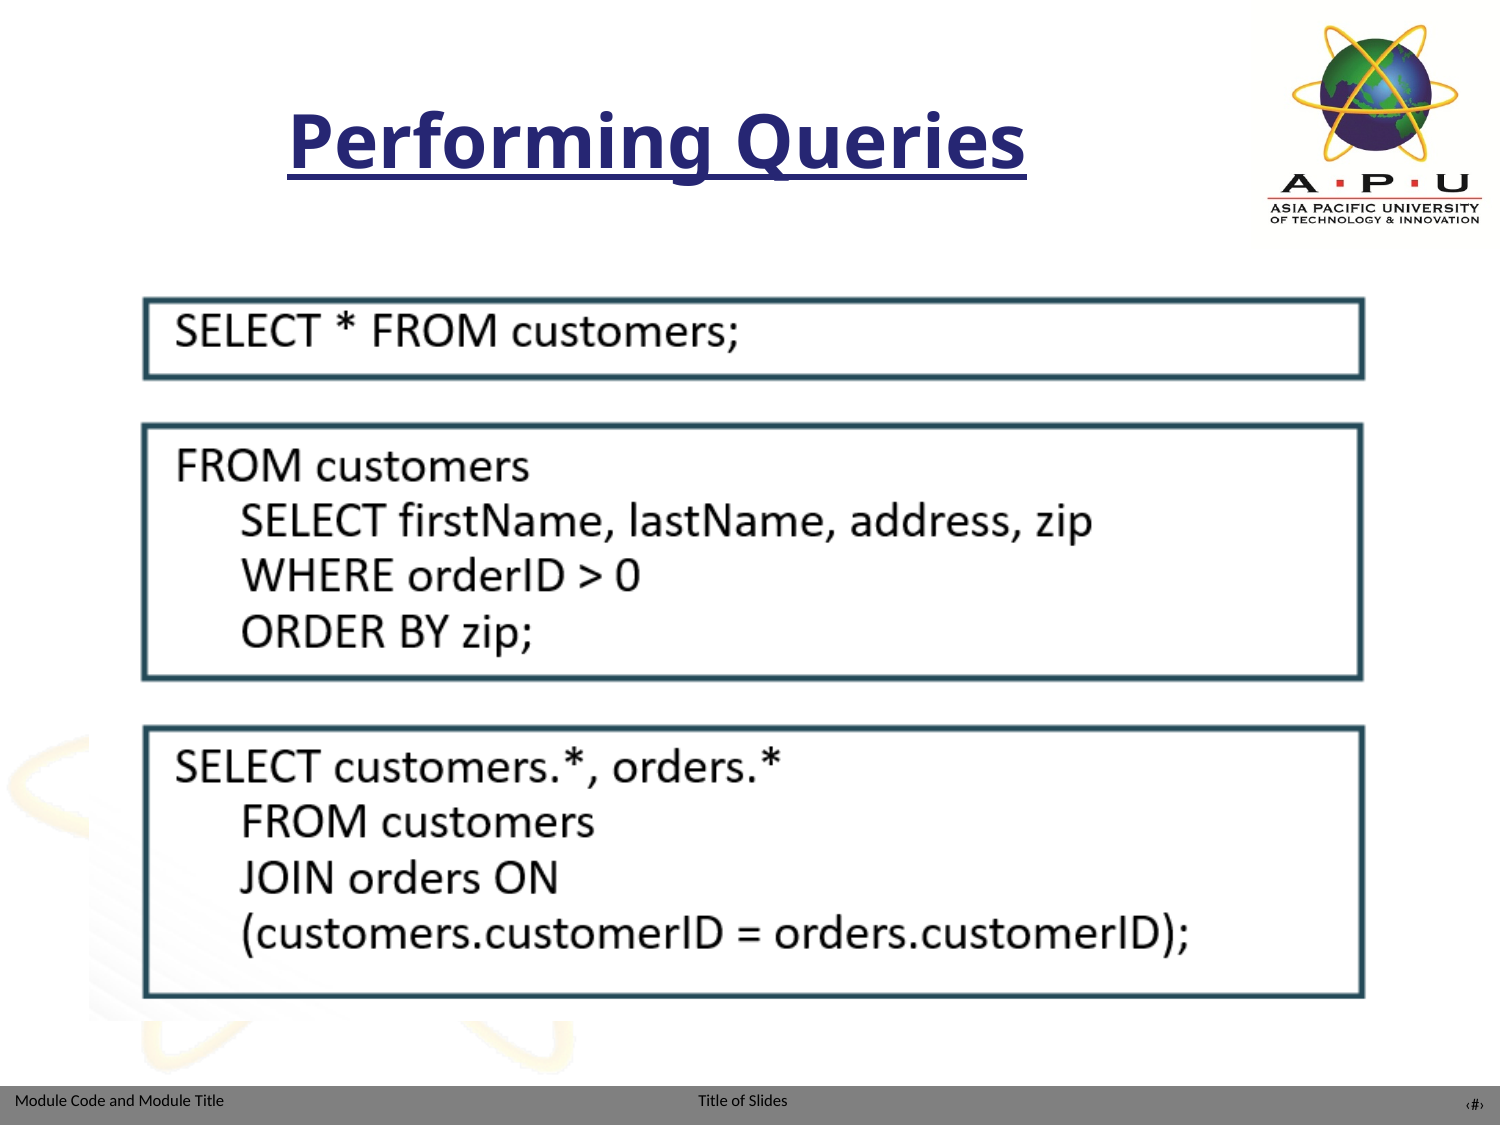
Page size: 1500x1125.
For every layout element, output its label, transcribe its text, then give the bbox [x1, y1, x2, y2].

picture [1251, 0, 1500, 249]
title Performing Queries [79, 45, 1235, 233]
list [88, 278, 1422, 1021]
footer ‹#› [1024, 1086, 1500, 1125]
